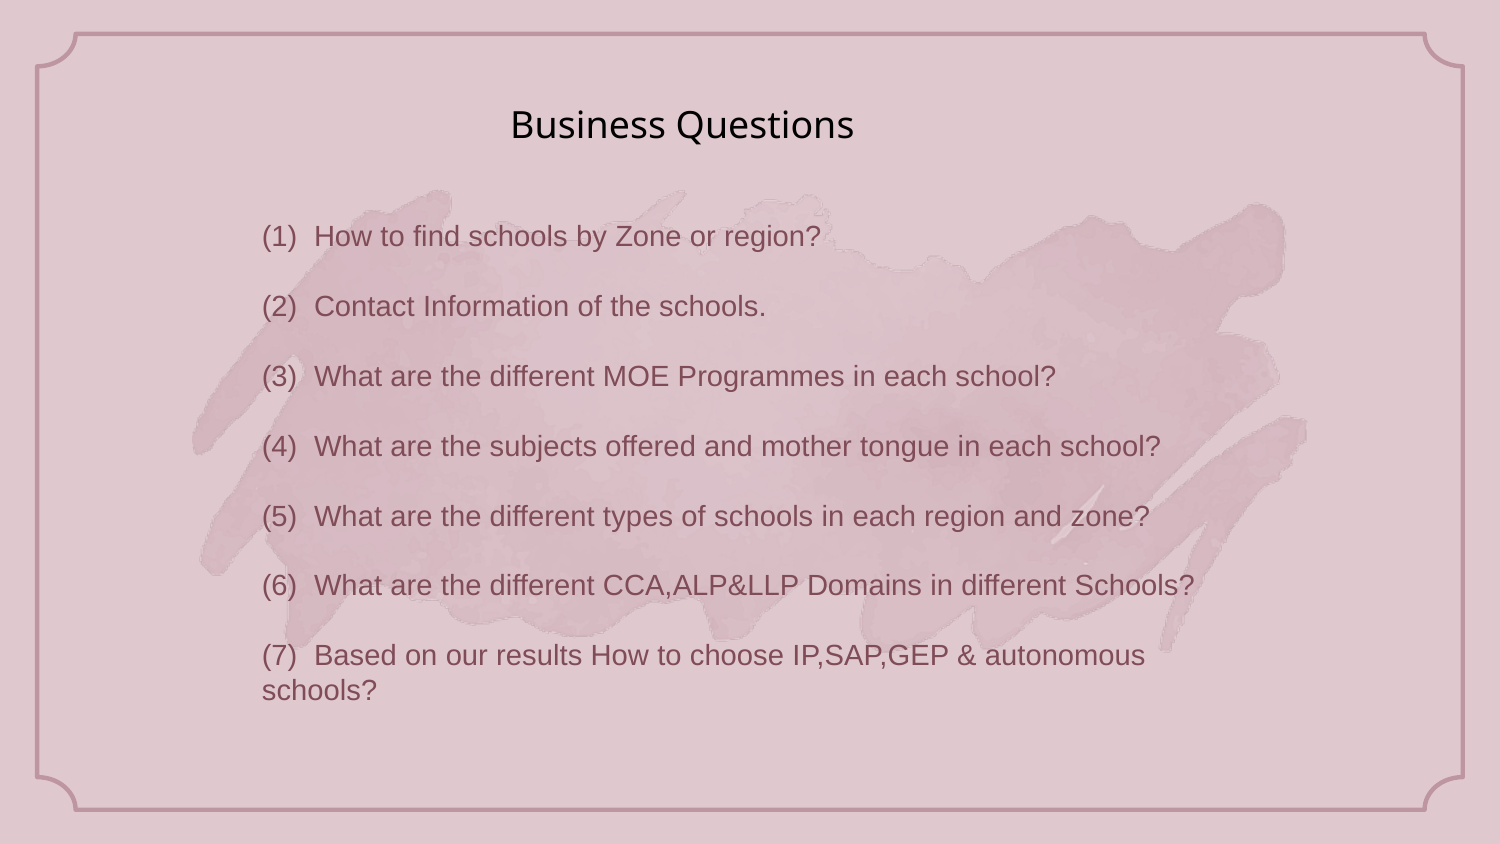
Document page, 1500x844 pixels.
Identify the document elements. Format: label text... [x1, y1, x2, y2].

text_box Business Questions [264, 93, 1101, 154]
text_box (1) How to find schools by Zone or region? (2) Contact Information of the schools. (3) What are the different MOE Programmes in each school? (4) What are the subjects offered and mother tongue in each school? (5) What are the different types of schools in each region and zone? (6) What are the different CCA,ALP&LLP Domains in different Schools? (7) Based on our results How to choose IP,SAP,GEP & autonomous schools? [247, 209, 1270, 714]
